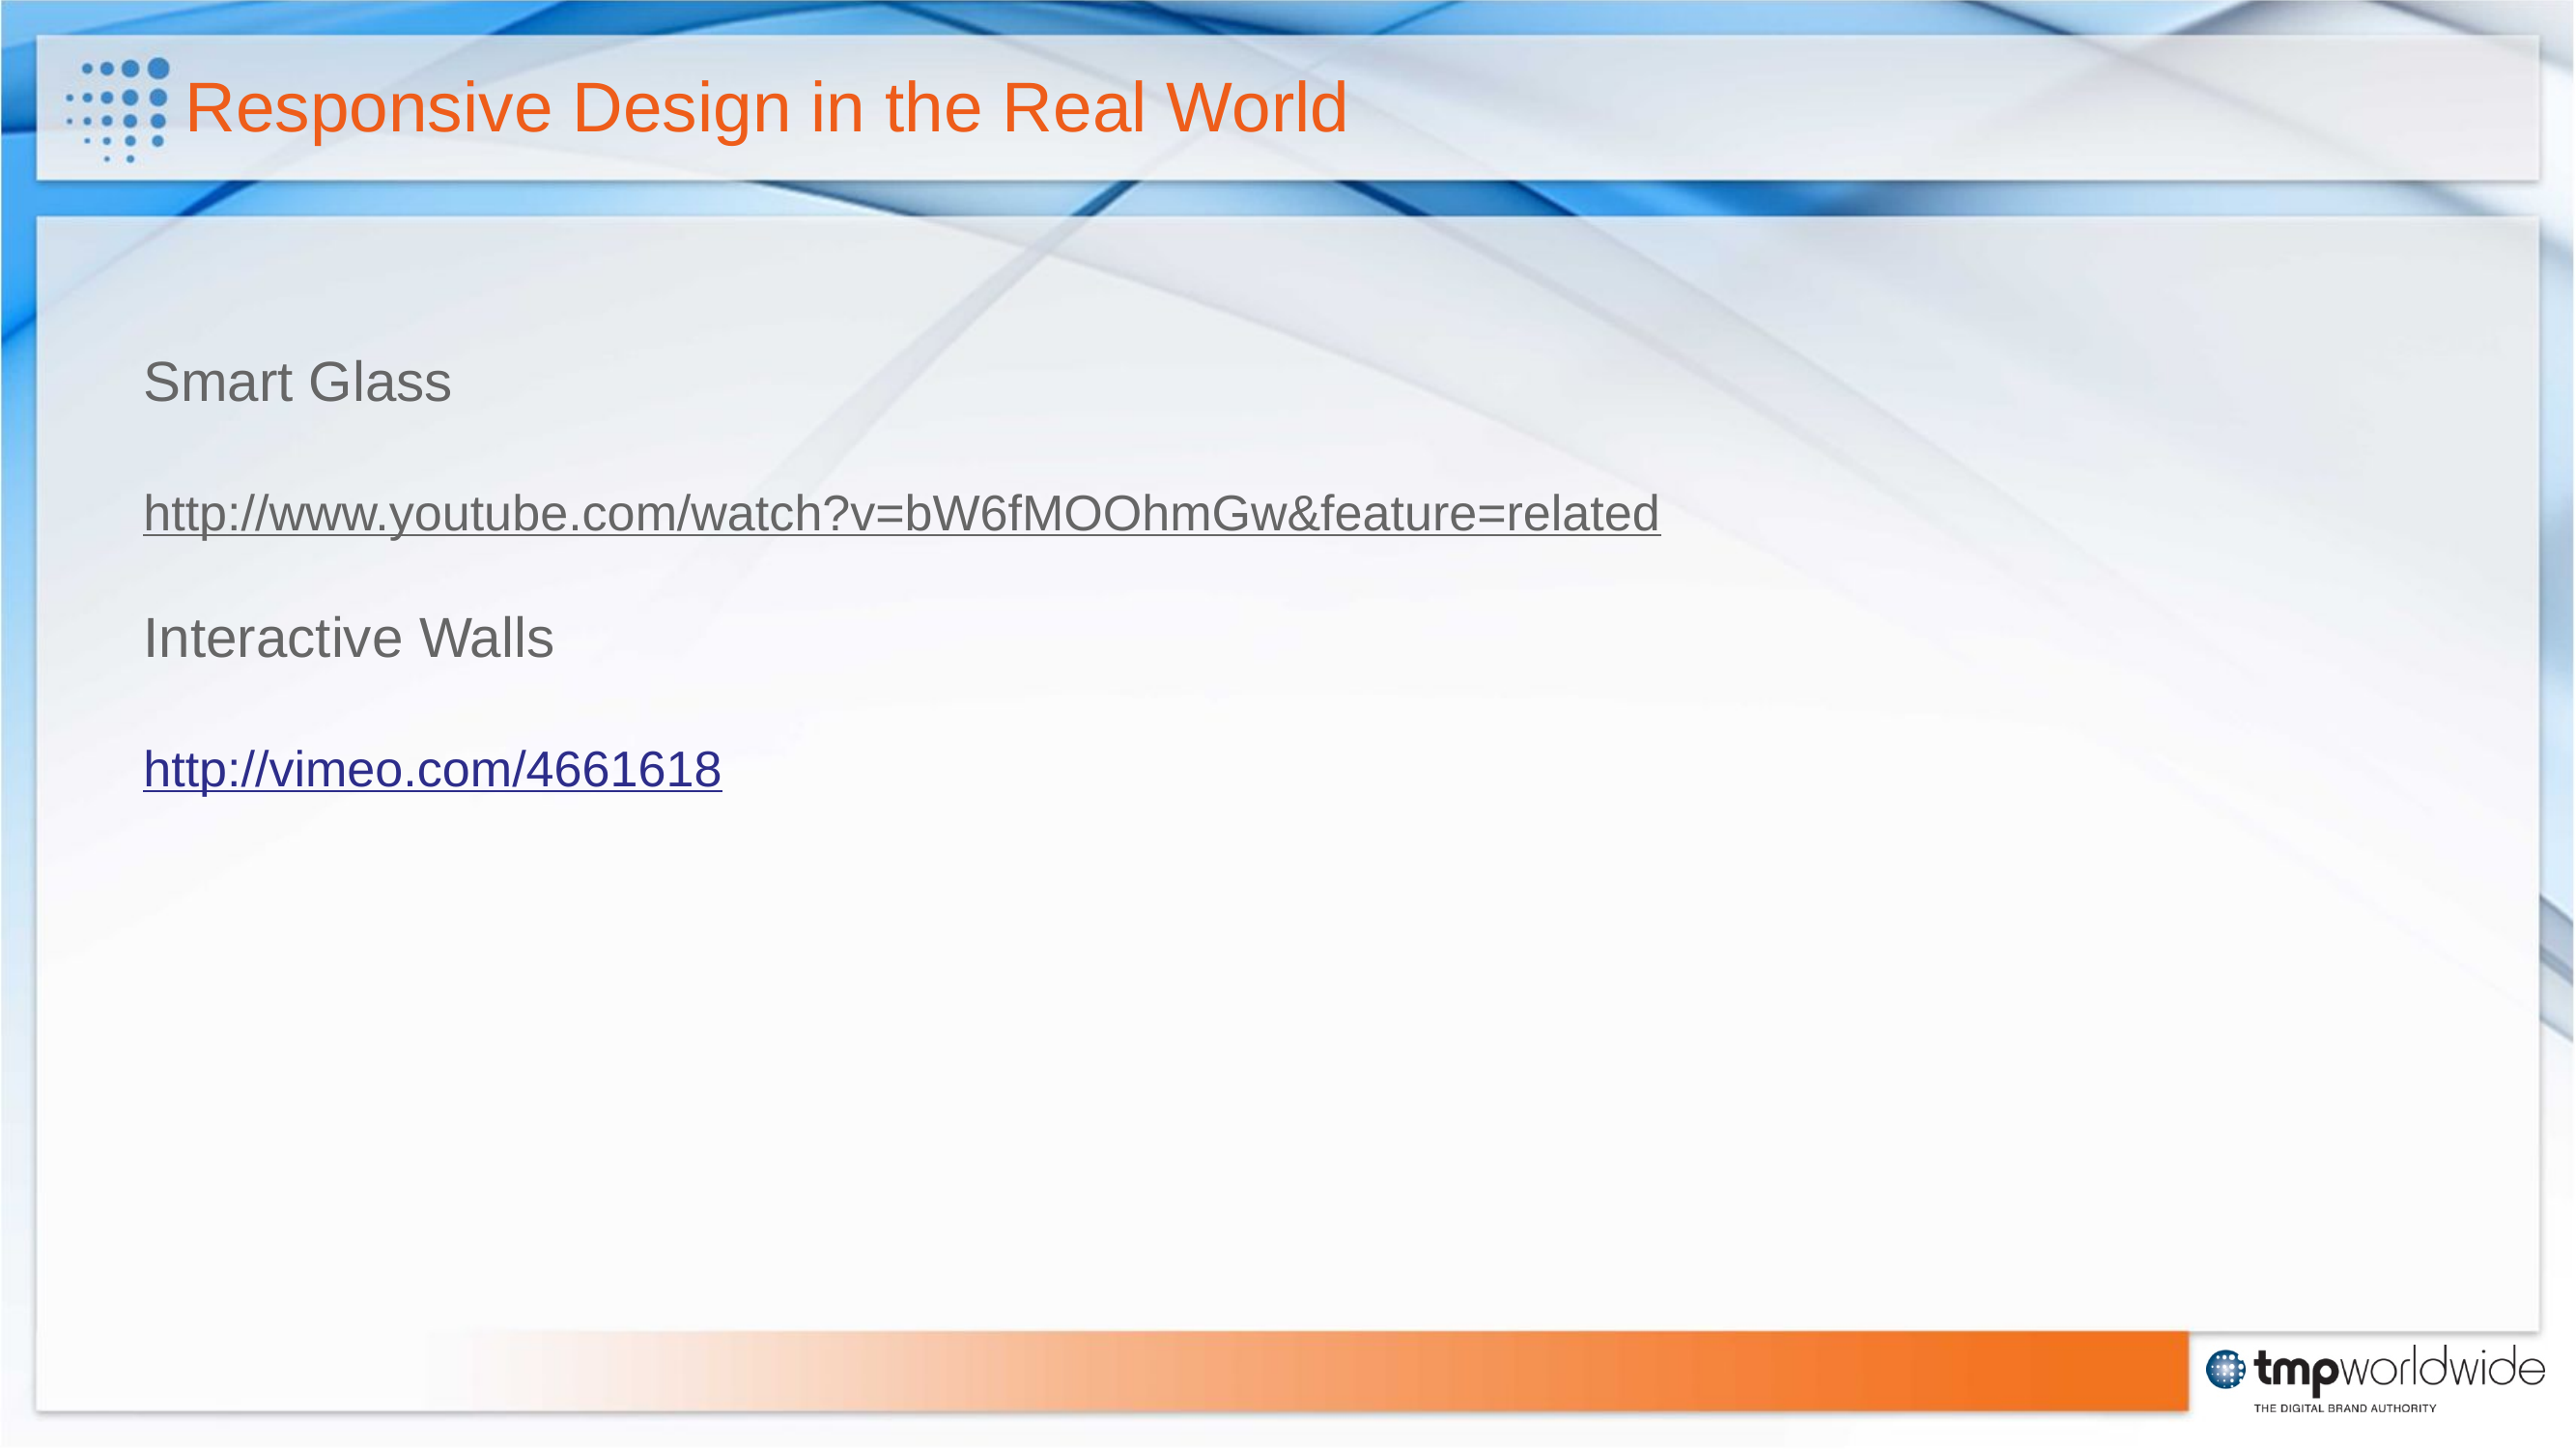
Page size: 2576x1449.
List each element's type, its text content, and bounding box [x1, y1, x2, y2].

title Responsive Design in the Real World [170, 54, 2489, 160]
picture [0, 0, 2575, 1449]
list Smart Glass http://www.youtube.com/watch?v=bW6fMOOhmGw&feature=related Interactive Walls http://vimeo.com/4661618 [128, 338, 2448, 1294]
